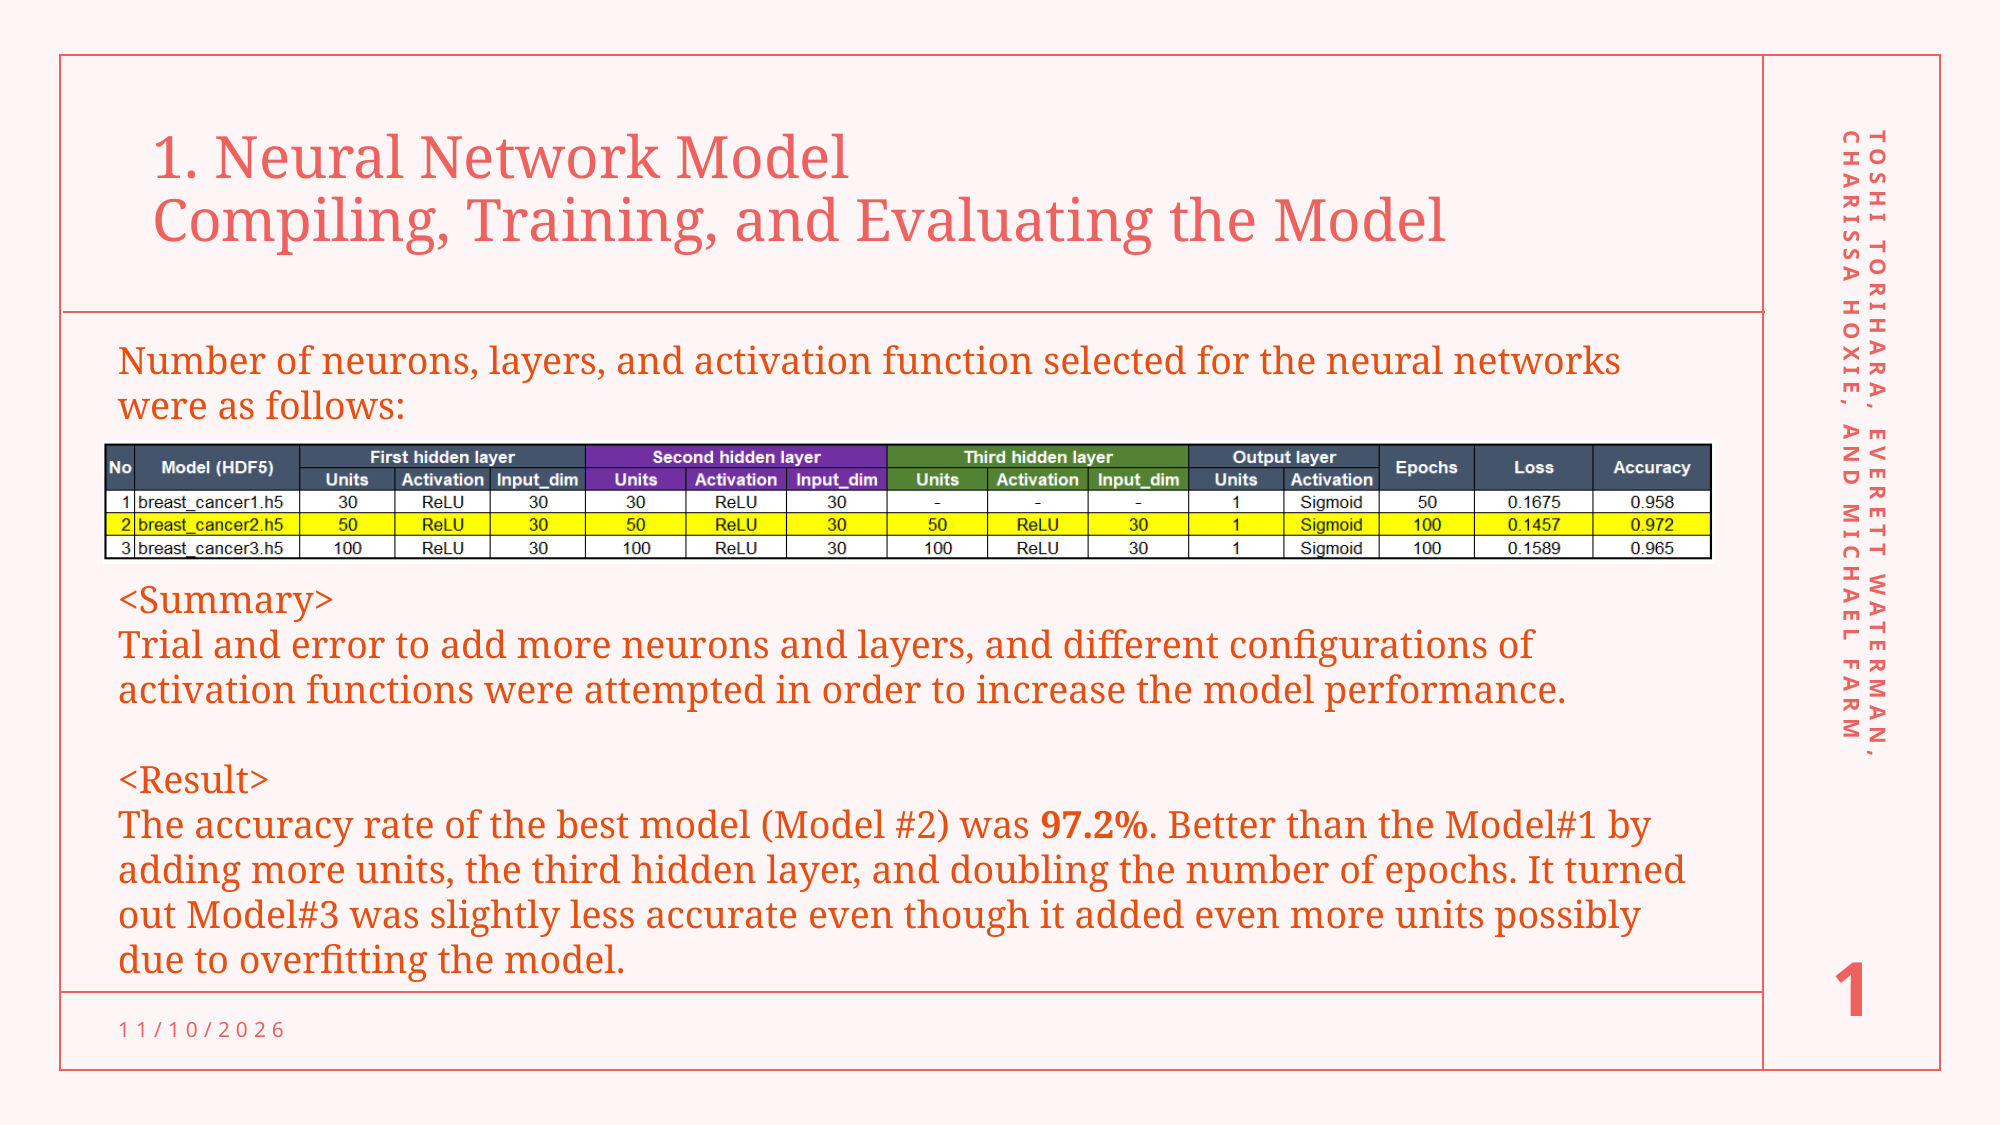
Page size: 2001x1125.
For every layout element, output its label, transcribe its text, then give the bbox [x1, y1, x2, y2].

title 1. Neural Network Model Compiling, Training, and Evaluating the Model [137, 89, 1701, 294]
slide_number 1 [1775, 930, 1932, 1055]
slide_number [103, 1007, 621, 1055]
footer Toshi Torihara, Everett Waterman, Charissa Hoxie, and Michael Farm [1822, 115, 1883, 791]
picture [103, 440, 1716, 564]
text_box <Summary> Trial and error to add more neurons and layers, and different configurations of activation functions were attempted in order to increase the model performance. <Result> The accuracy rate of the best model (Model #2) was 97.2%. Better than the Model#1 by adding more units, the third hidden layer, and doubling the number of epochs. It turned out Model#3 was slightly less accurate even though it added even more units possibly due to overfitting the model. [103, 568, 1716, 988]
text_box Number of neurons, layers, and activation function selected for the neural networks were as follows: [103, 329, 1735, 435]
